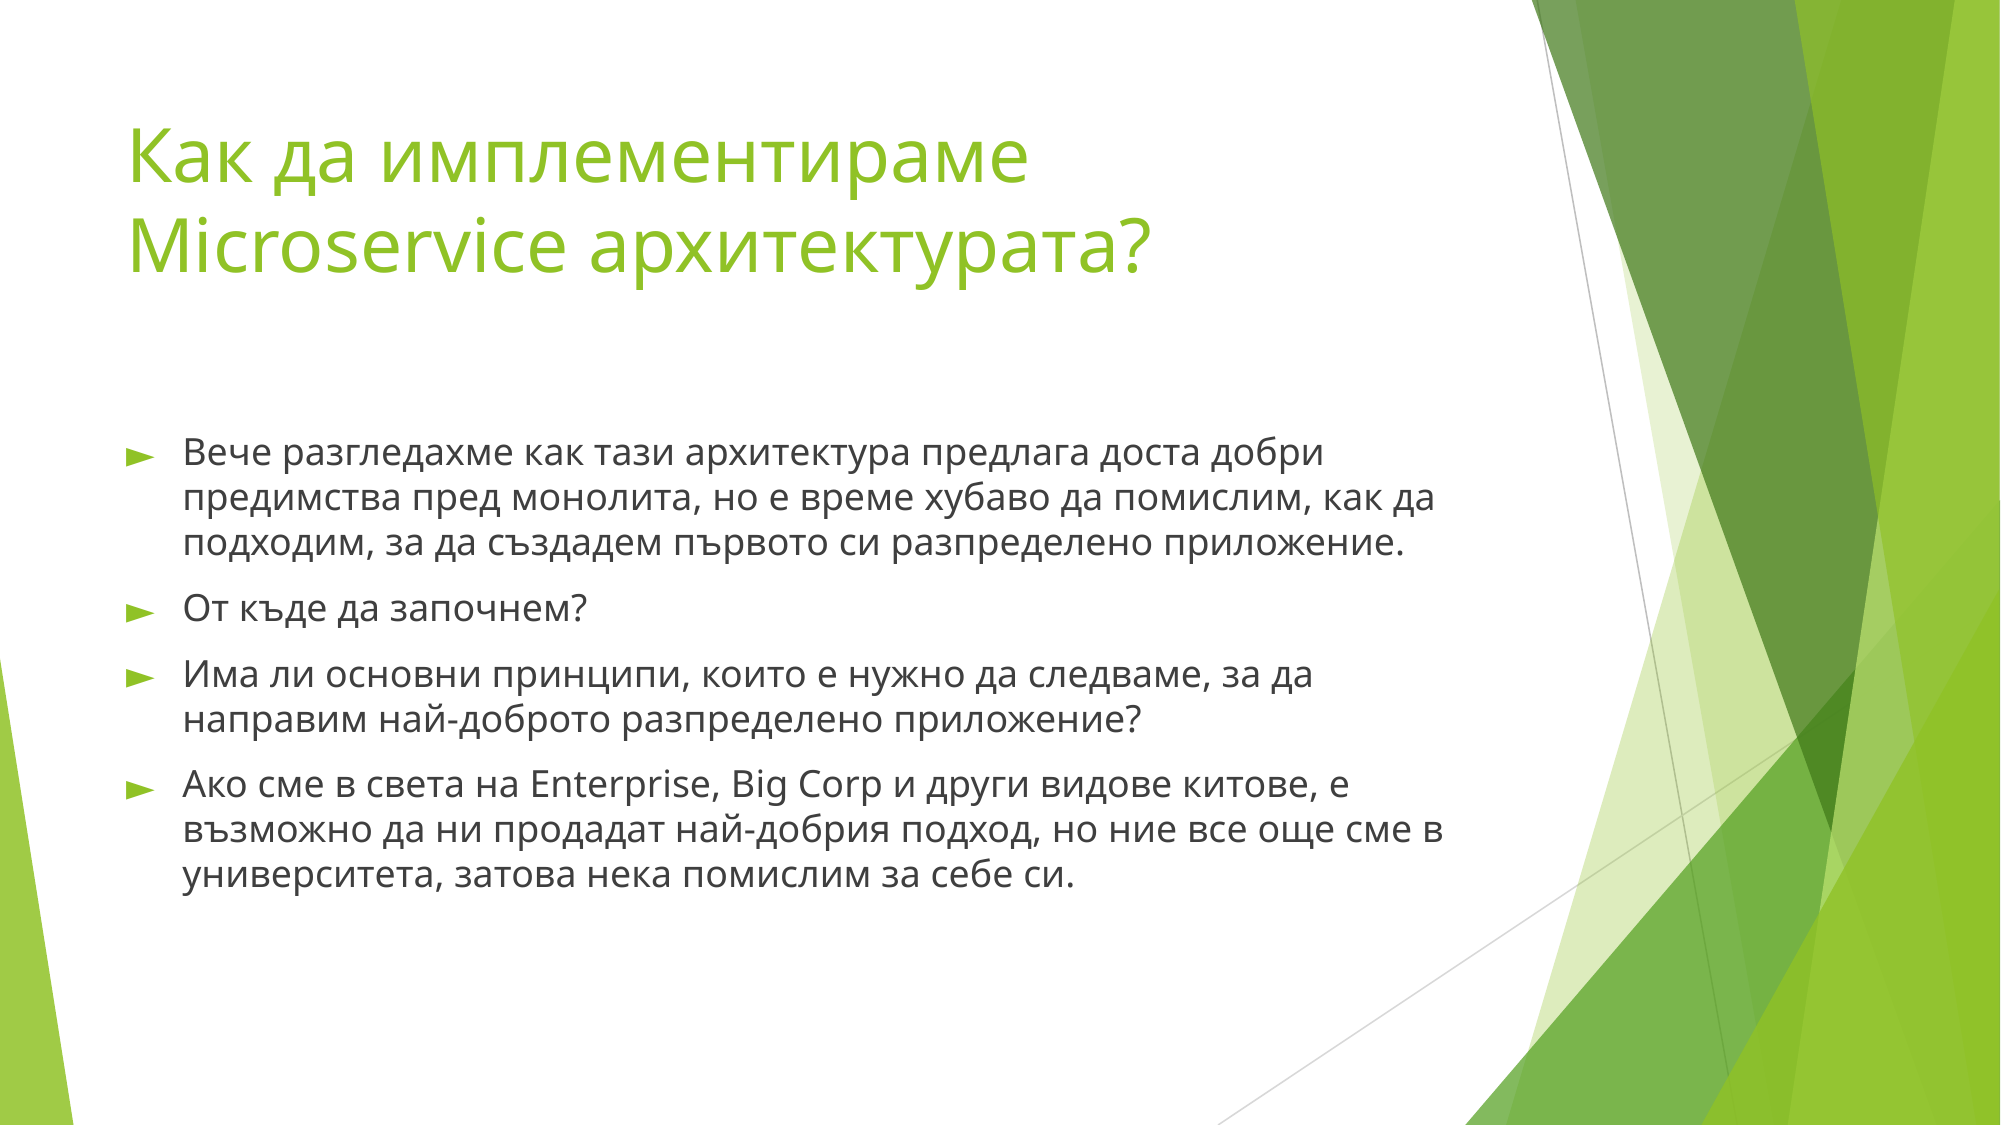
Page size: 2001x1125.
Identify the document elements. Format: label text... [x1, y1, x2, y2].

title Как да имплементираме Microservice архитектурата? [111, 99, 1522, 317]
list Вече разгледахме как тази архитектура предлага доста добри предимства пред монолита, но е време хубаво да помислим, как да подходим, за да създадем първото си разпределено приложение. От къде да започнем? Има ли основни принципи, които е нужно да следваме, за да направим най-доброто разпределено приложение? Ако сме в света на Enterprise, Big Corp и други видове китове, е възможно да ни продадат най-добрия подход, но ние все още сме в университета, затова нека помислим за себе си. [111, 354, 1522, 992]
